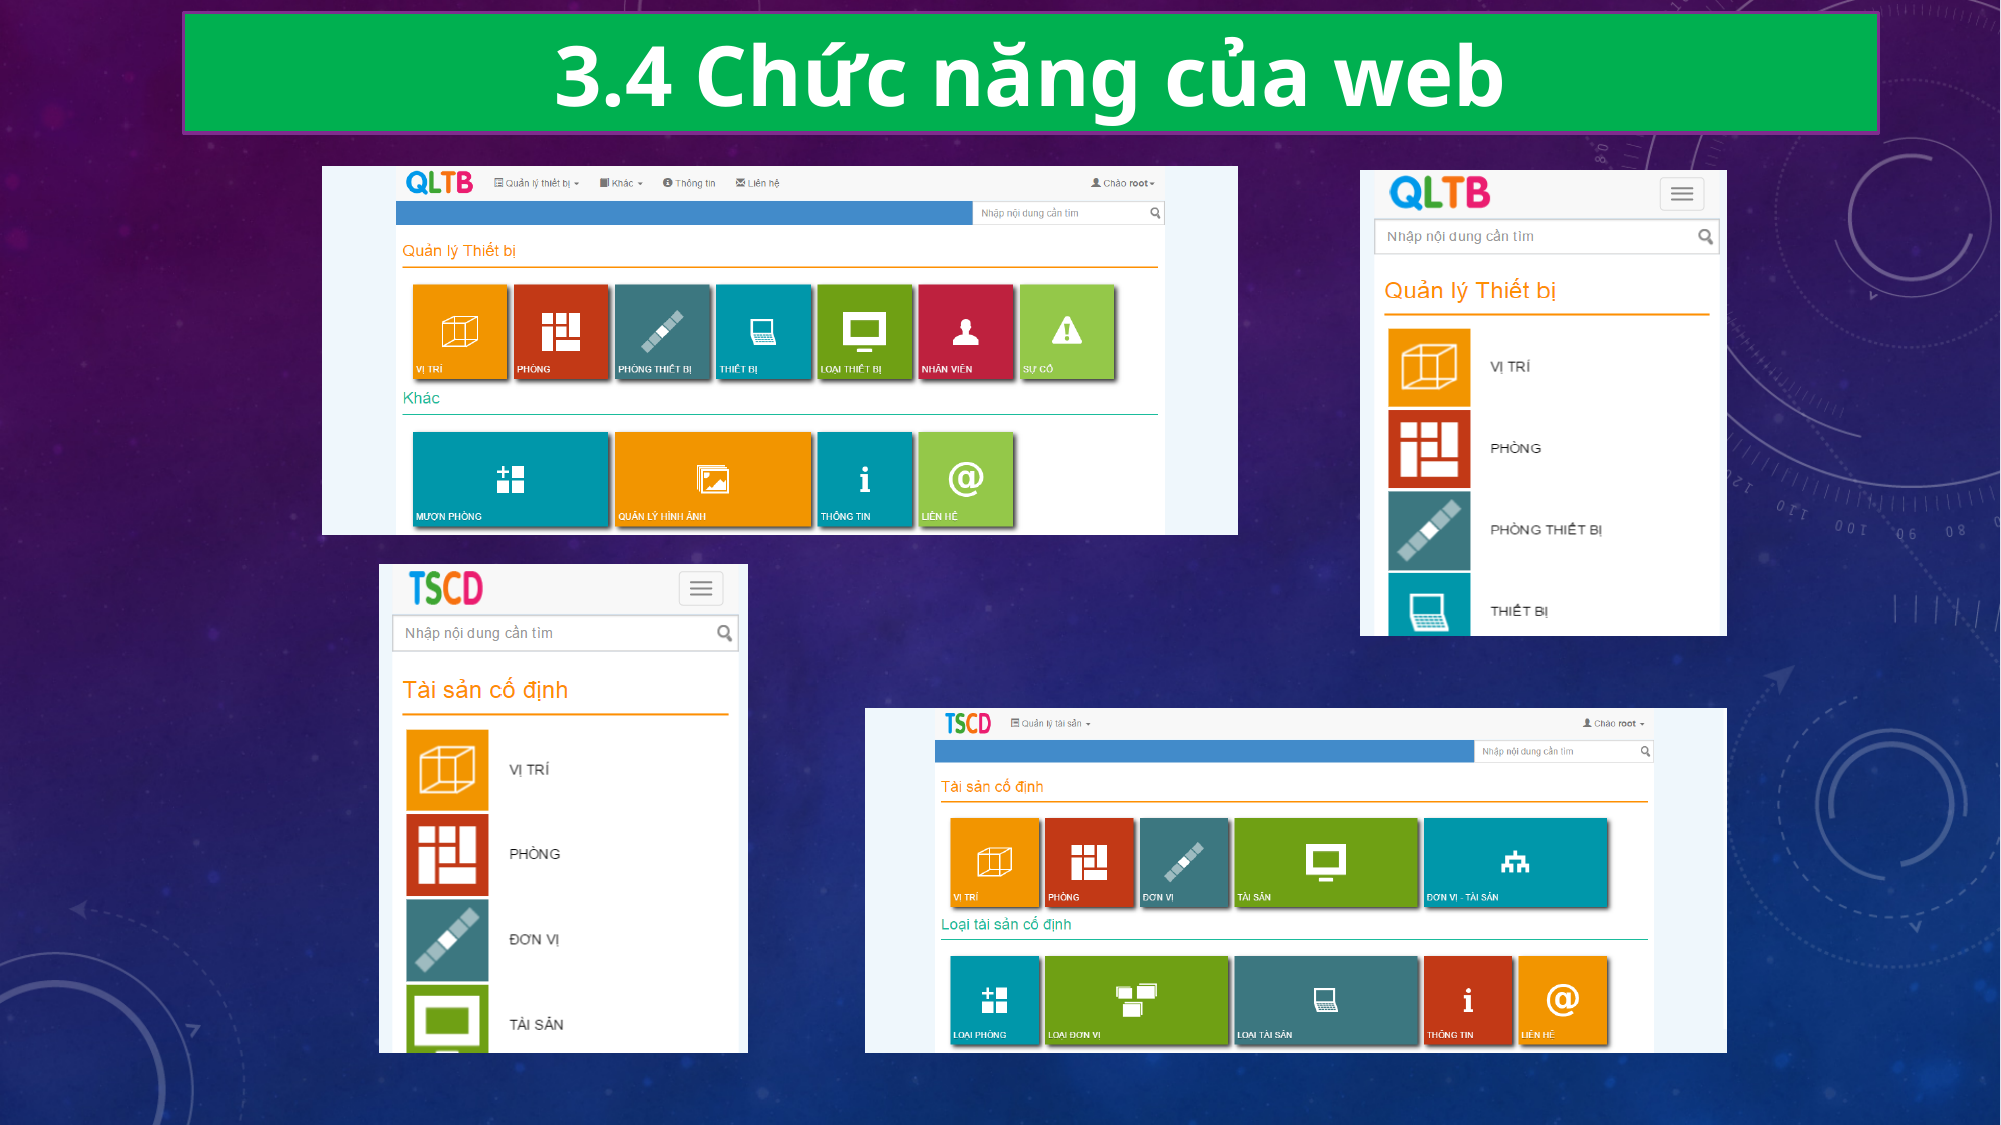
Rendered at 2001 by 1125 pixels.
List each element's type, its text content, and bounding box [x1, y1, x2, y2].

picture [0, 0, 2001, 1125]
text_box 3.4 Chức năng của web [182, 11, 1880, 135]
